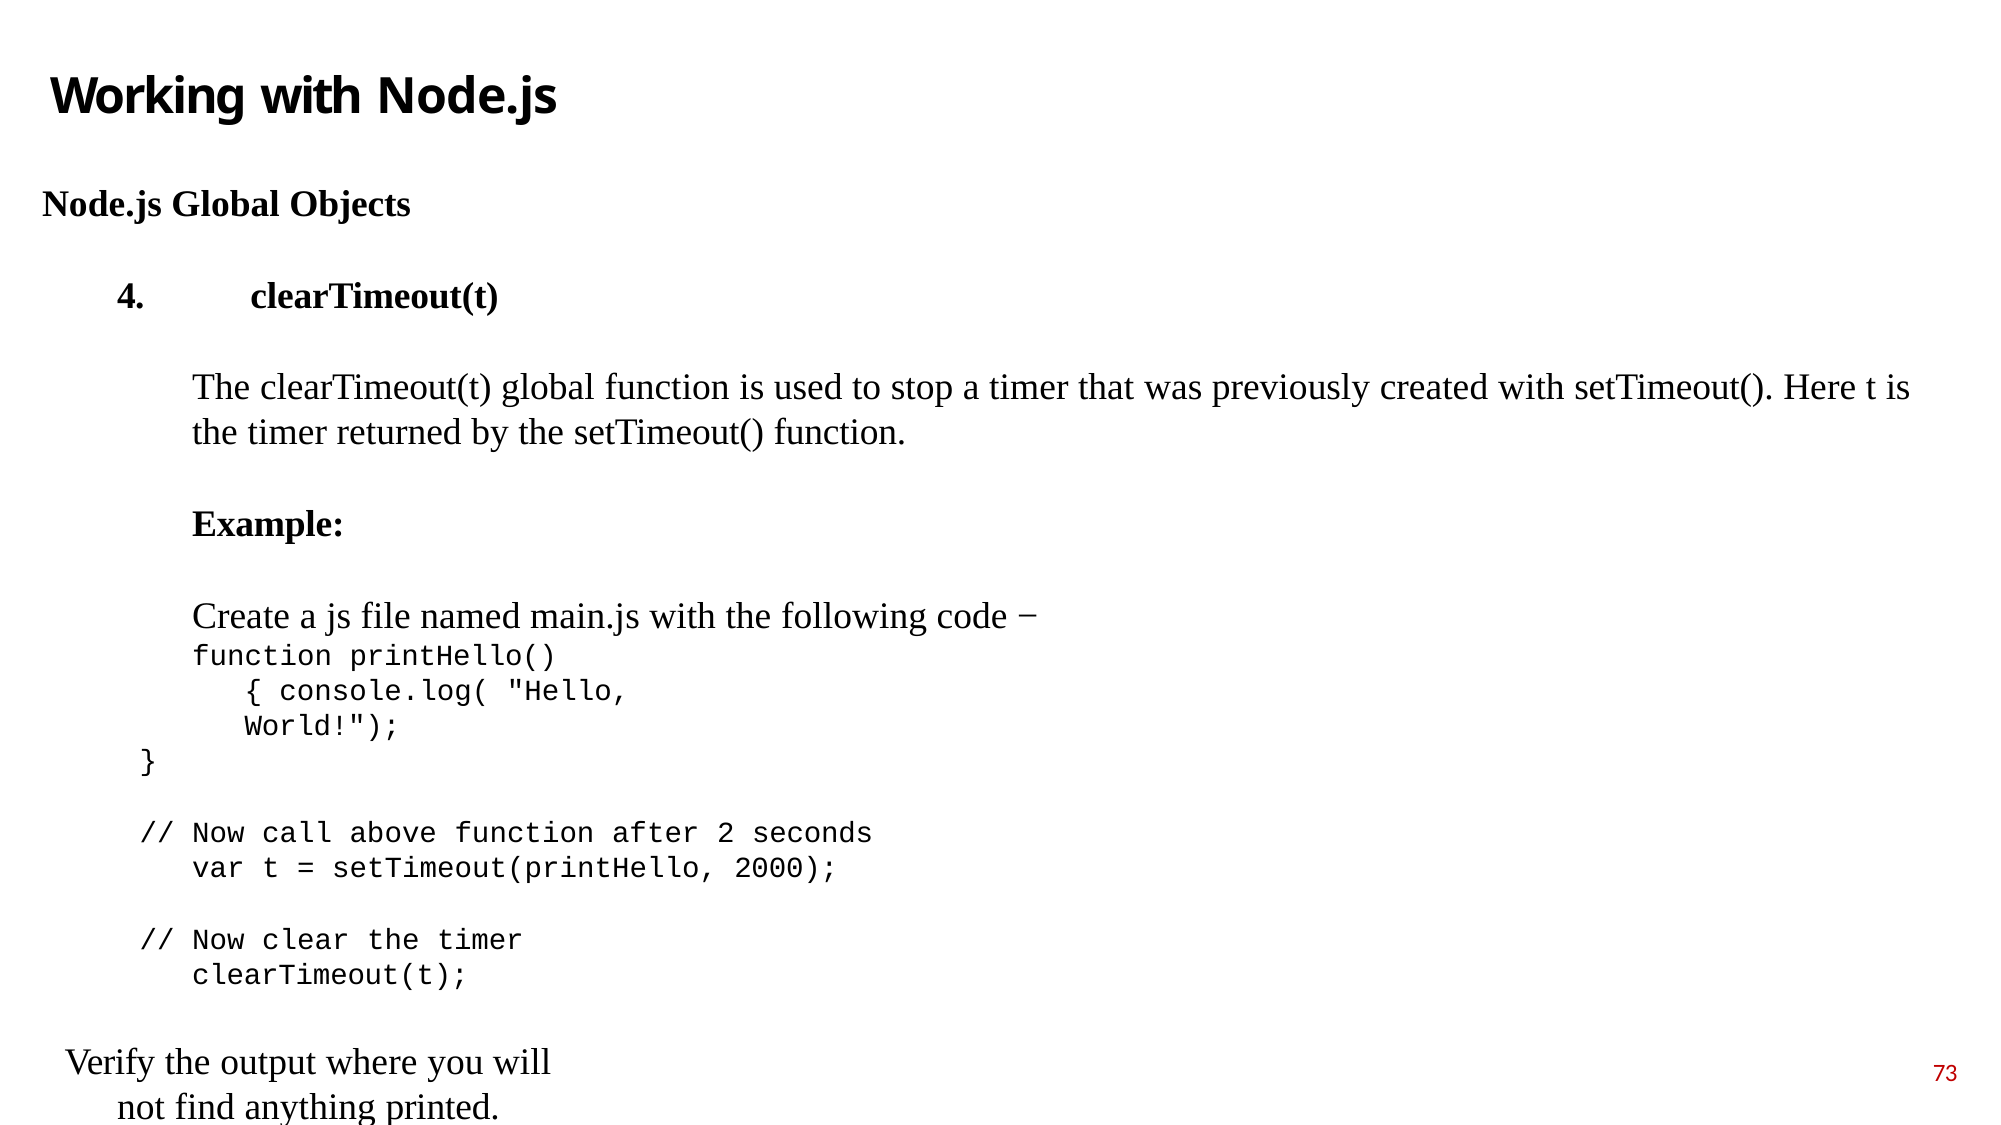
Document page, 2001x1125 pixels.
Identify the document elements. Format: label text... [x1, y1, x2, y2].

text_box Node.js Global Objects 4. clearTimeout(t) The clearTimeout(t) global function is used to stop a timer that was previously created with setTimeout(). Here t is the timer returned by the setTimeout() function. Example: Create a js file named main.js with the following code − function printHello(){ console.log( "Hello, World!"); } // Now call above function after 2 seconds var t = setTimeout(printHello, 2000); // Now clear the timer clearTimeout(t); Verify the output where you will not find anything printed. [40, 176, 1912, 1125]
slide_number 73 [1914, 1060, 1967, 1125]
title Working with Node.js [48, 61, 560, 252]
